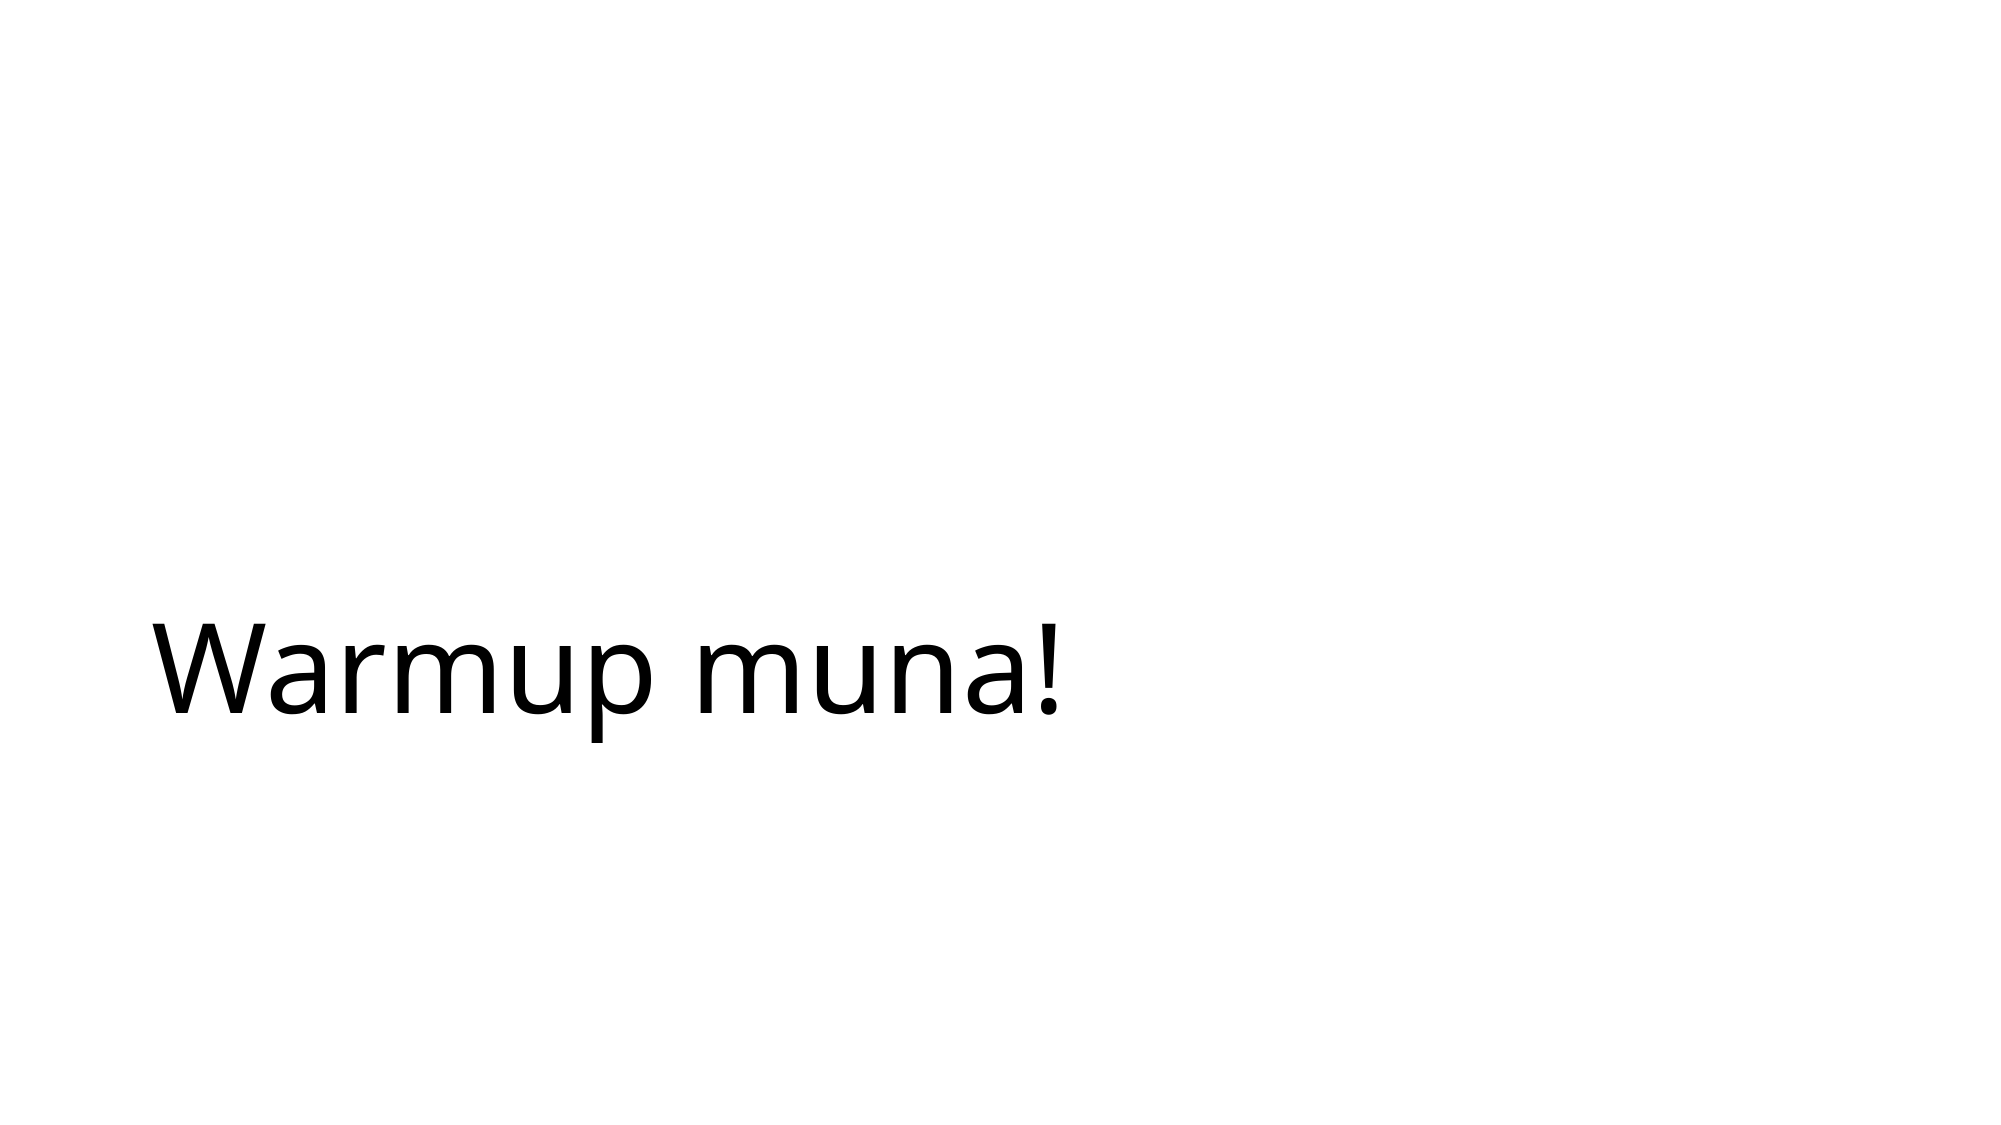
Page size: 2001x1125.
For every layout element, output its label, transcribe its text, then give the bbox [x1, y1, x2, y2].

title Warmup muna! [136, 280, 1862, 749]
